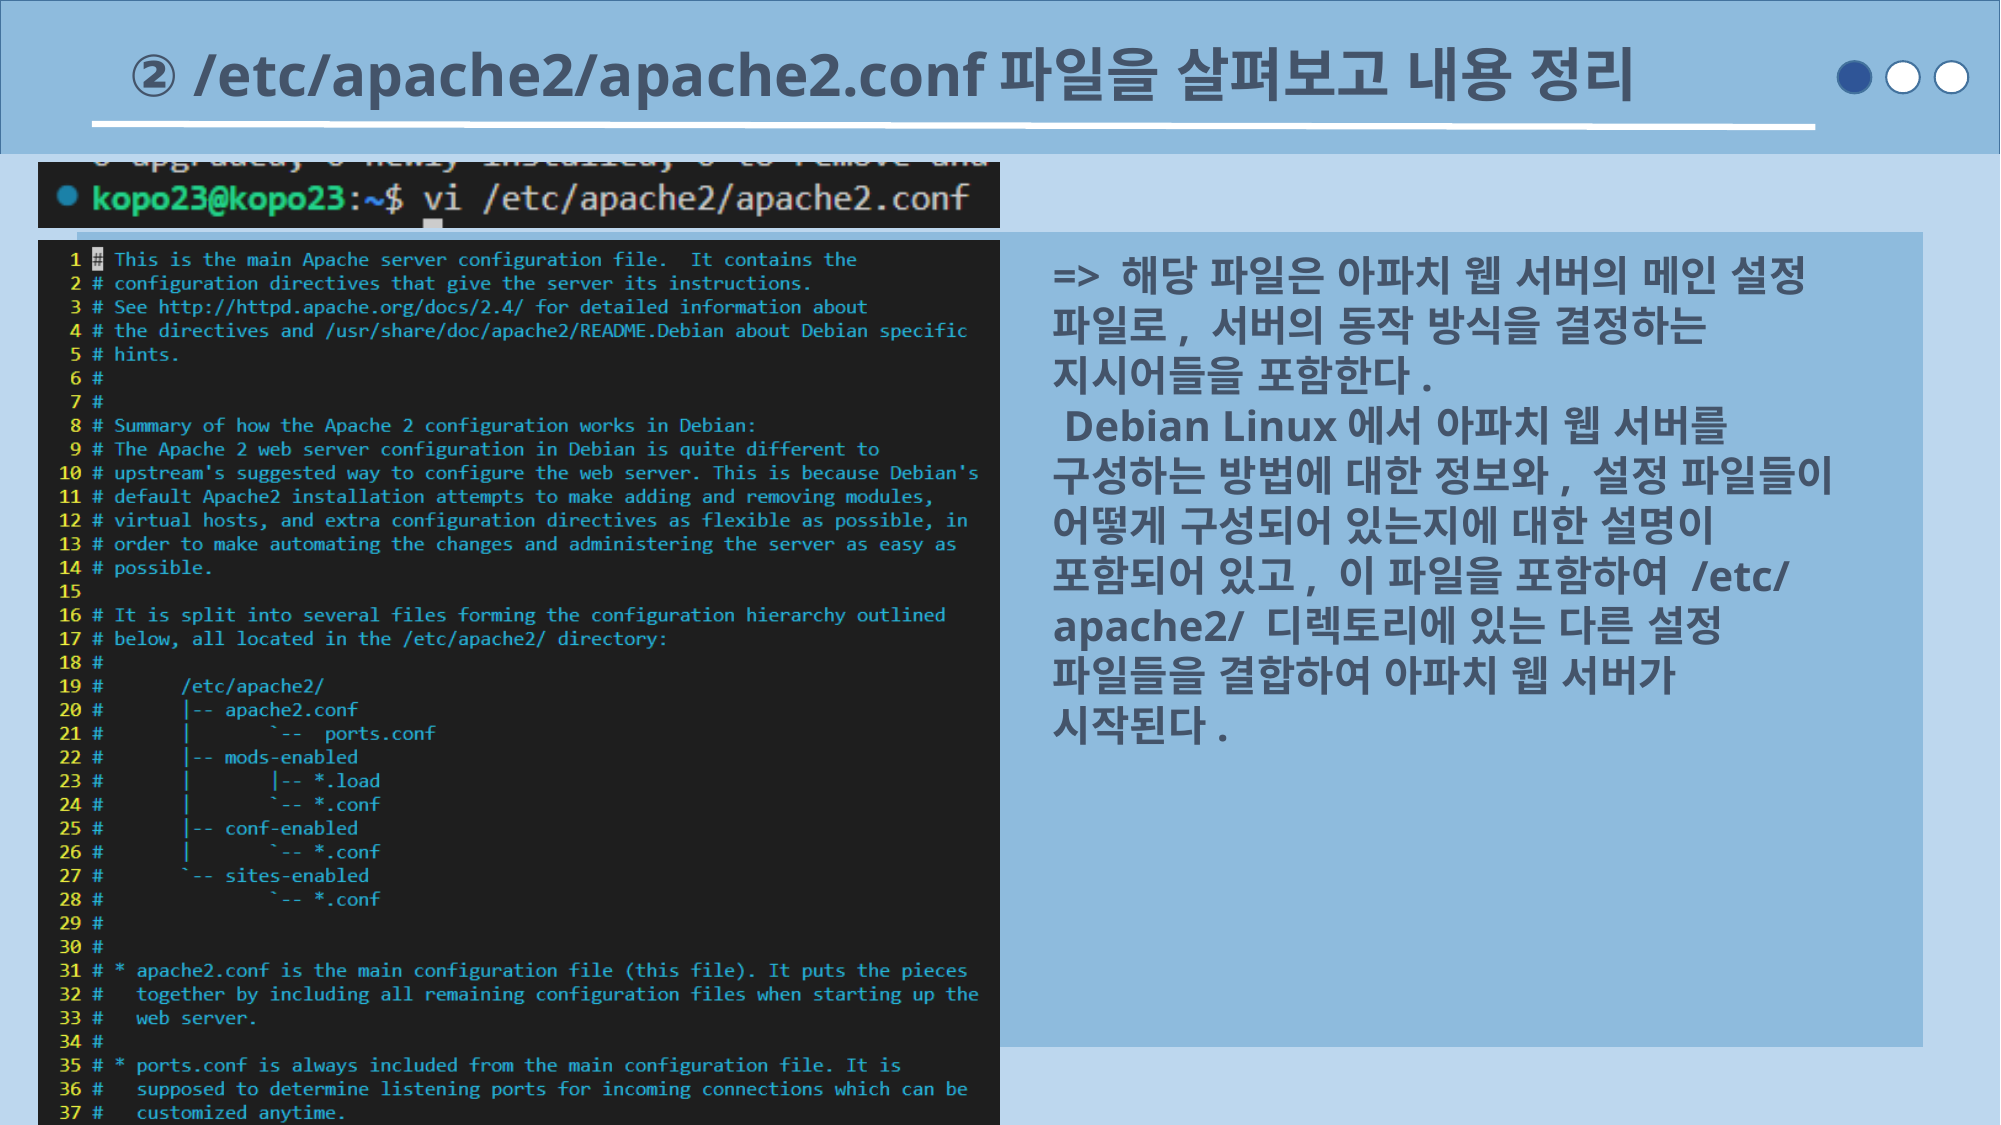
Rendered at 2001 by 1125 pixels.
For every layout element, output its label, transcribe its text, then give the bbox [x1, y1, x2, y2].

text_box => 해당 파일은 아파치 웹 서버의 메인 설정 파일로, 서버의 동작 방식을 결정하는 지시어들을 포함한다. Debian Linux에서 아파치 웹 서버를 구성하는 방법에 대한 정보와, 설정 파일들이 어떻게 구성되어 있는지에 대한 설명이 포함되어 있고, 이 파일을 포함하여 /etc/apache2/ 디렉토리에 있는 다른 설정 파일들을 결합하여 아파치 웹 서버가 시작된다. [1038, 242, 1854, 758]
picture [37, 162, 1000, 228]
text_box [0, 154, 2000, 1125]
text_box ② /etc/apache2/apache2.conf파일을 살펴보고 내용 정리 [114, 30, 1887, 116]
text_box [1837, 61, 1969, 94]
text_box [0, 0, 2000, 154]
text_box [77, 232, 1923, 1047]
picture [37, 240, 1000, 1125]
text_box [91, 123, 1816, 127]
